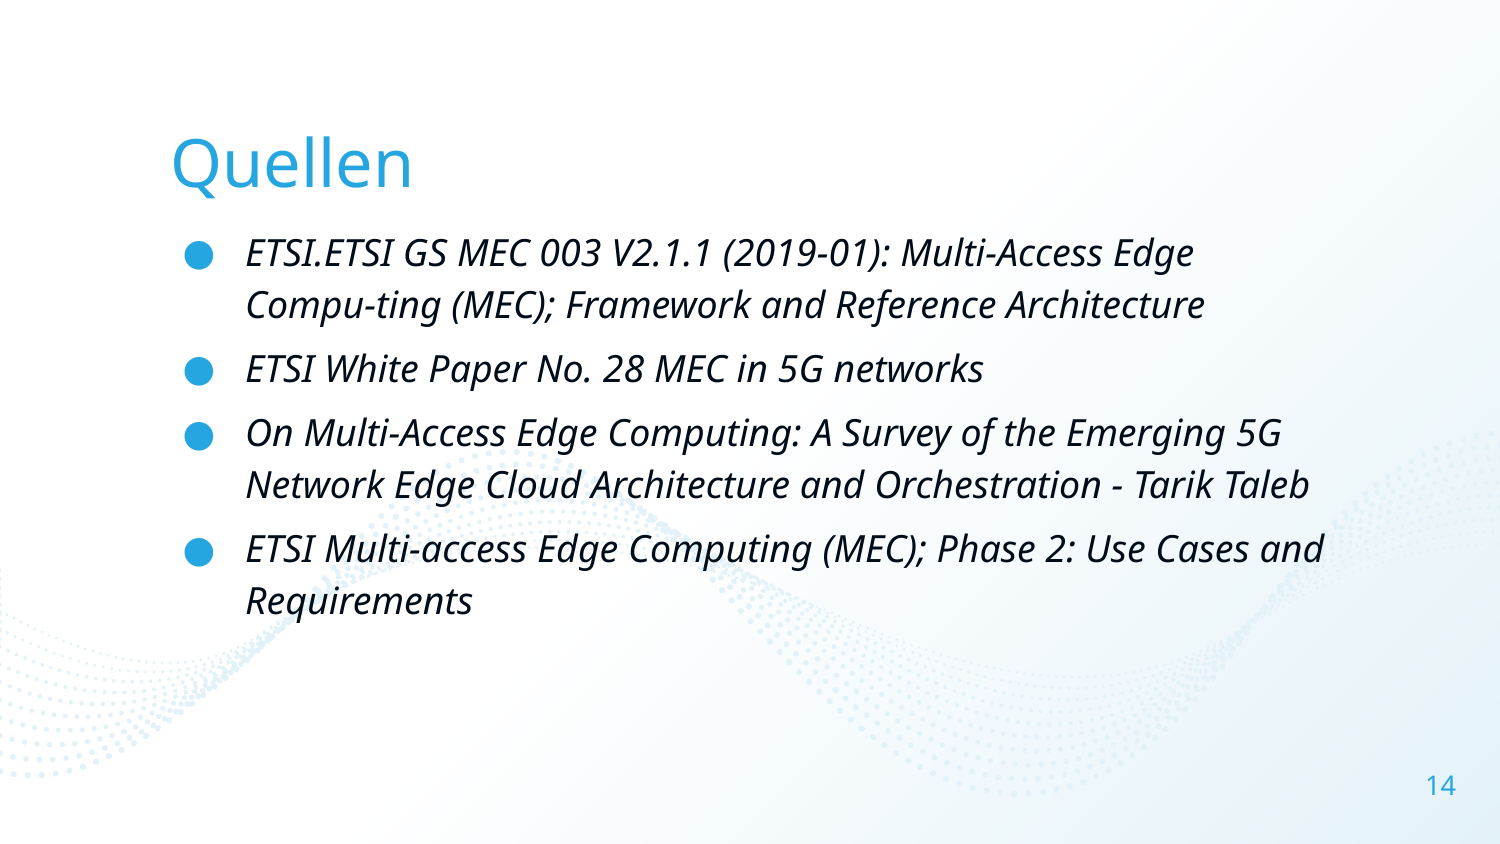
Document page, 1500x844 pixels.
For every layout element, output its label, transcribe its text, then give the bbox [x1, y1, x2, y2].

list ETSI.ETSI GS MEC 003 V2.1.1 (2019-01): Multi-Access Edge Compu-ting (MEC); Framework and Reference Architecture ETSI White Paper No. 28 MEC in 5G networks On Multi-Access Edge Computing: A Survey of the Emerging 5G Network Edge Cloud Architecture and Orchestration - Tarik Taleb ETSI Multi-access Edge Computing (MEC); Phase 2: Use Cases and Requirements [170, 222, 1330, 720]
title Quellen [170, 137, 1330, 203]
slide_number 14 [1366, 754, 1457, 819]
